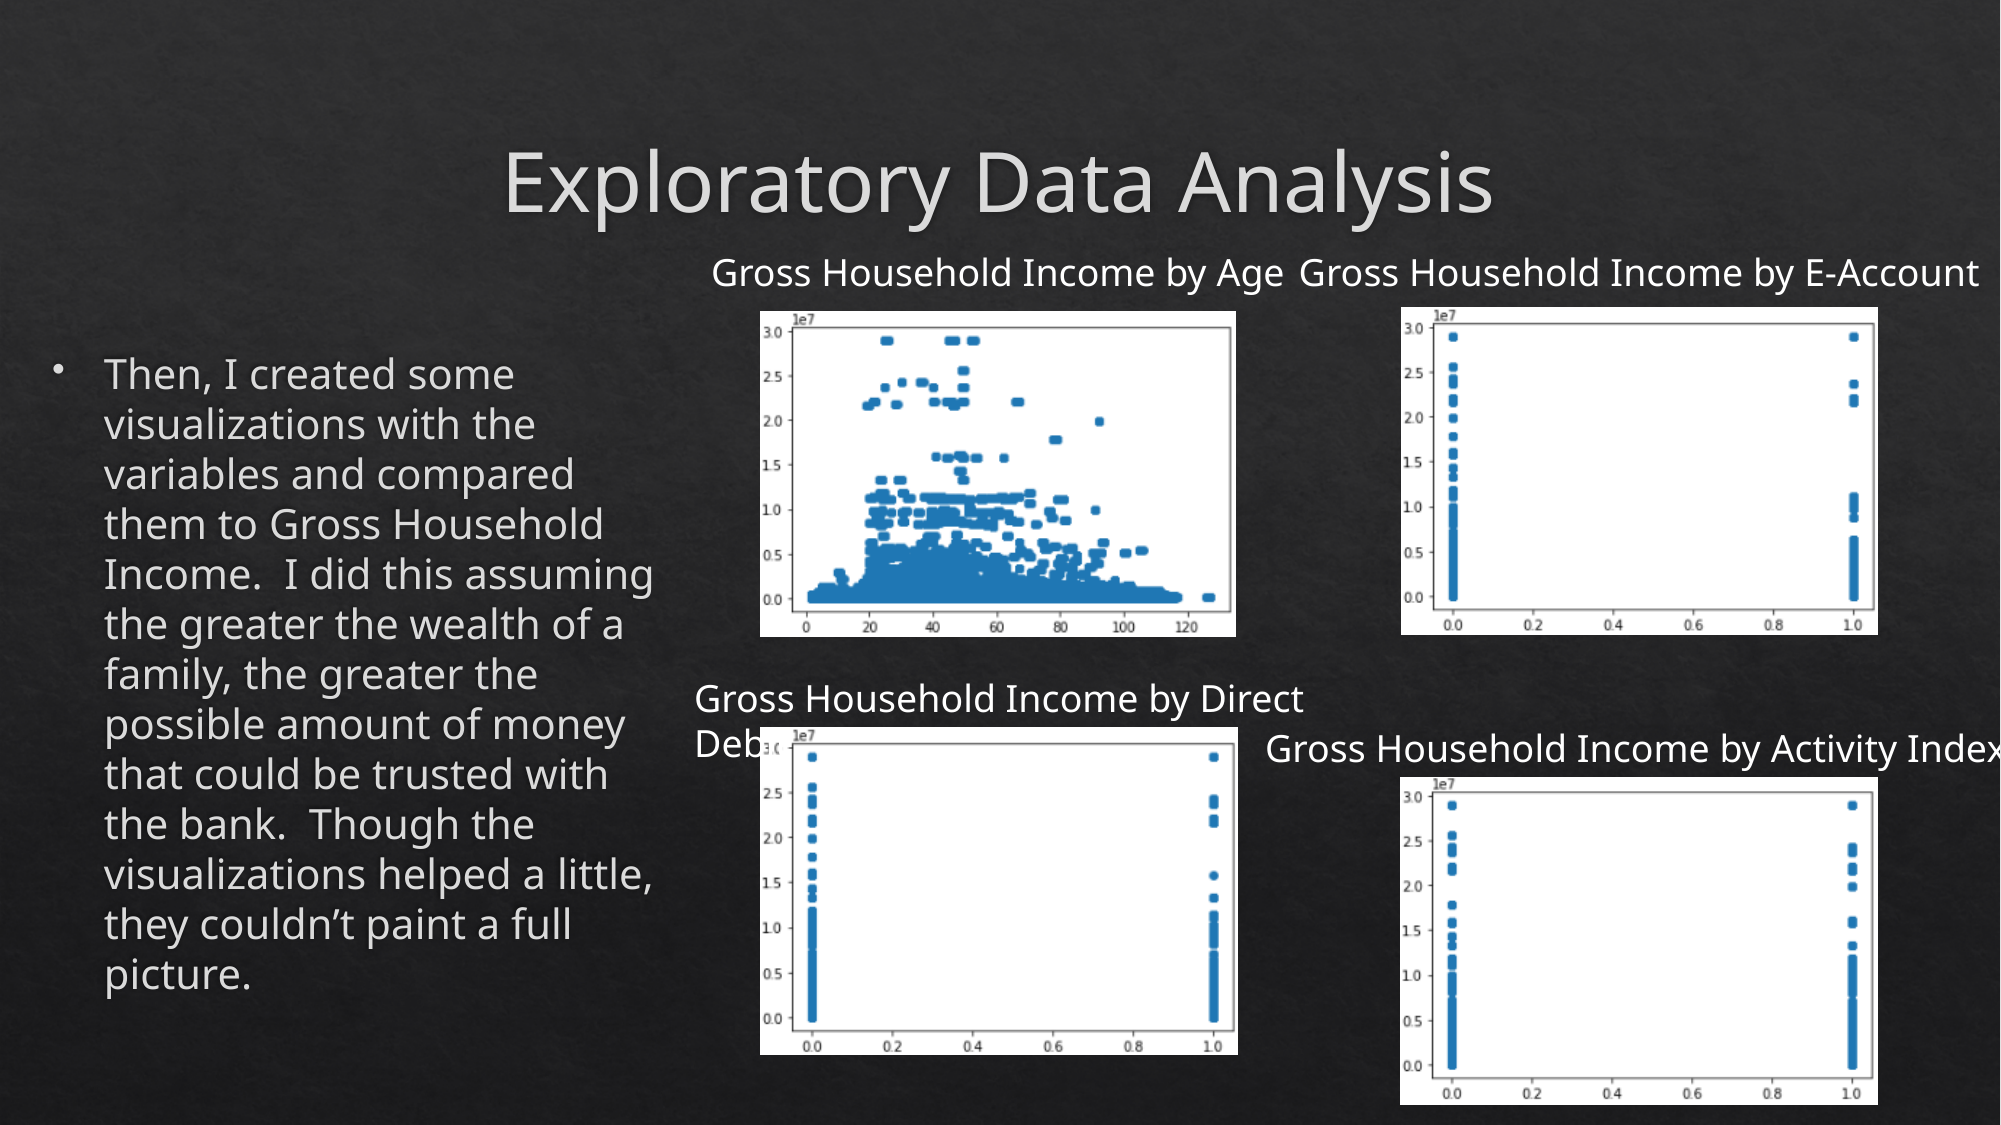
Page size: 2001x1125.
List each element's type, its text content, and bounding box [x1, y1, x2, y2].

title Exploratory Data Analysis [149, 99, 1849, 260]
text_box Gross Household Income by Activity Index [1250, 717, 2000, 778]
text_box Gross Household Income by E-Account [1283, 242, 1995, 302]
picture [1400, 777, 1878, 1106]
list Then, I created some visualizations with the variables and compared them to Gross Household Income. I did this assuming the greater the wealth of a family, the greater the possible amount of money that could be trusted with the bank. Though the visualizations helped a little, they couldn’t paint a full picture. [32, 340, 686, 1014]
text_box Gross Household Income by Age [696, 242, 1301, 347]
text_box Gross Household Income by Direct Debit [679, 667, 1383, 772]
picture [760, 310, 1236, 638]
picture [1401, 307, 1878, 636]
picture [760, 727, 1238, 1055]
